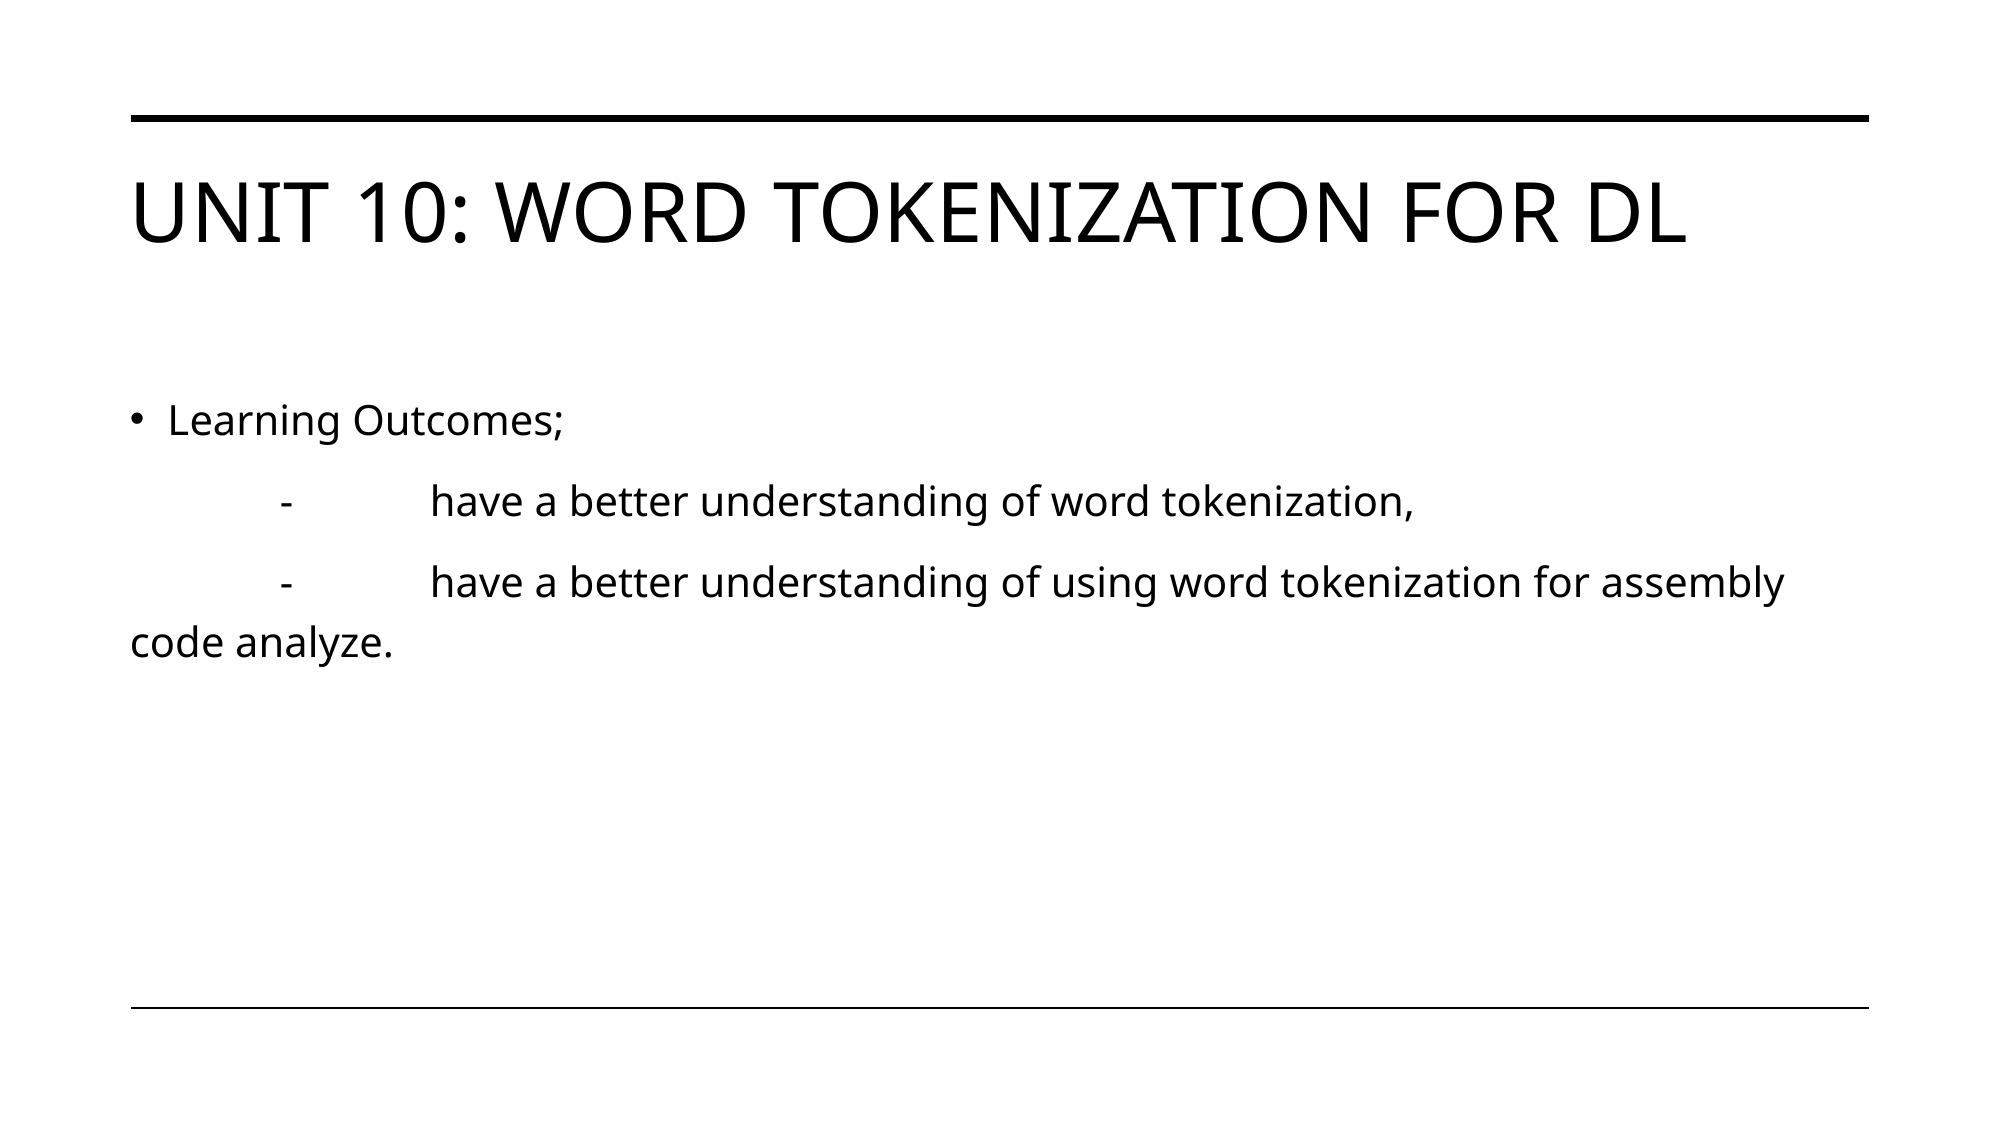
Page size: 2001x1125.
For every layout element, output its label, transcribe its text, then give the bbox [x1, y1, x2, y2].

list Learning Outcomes; - have a better understanding of word tokenization, - have a better understanding of using word tokenization for assembly code analyze. [114, 376, 1869, 973]
title UNIT 10: word tokenization for Dl [114, 151, 1869, 376]
